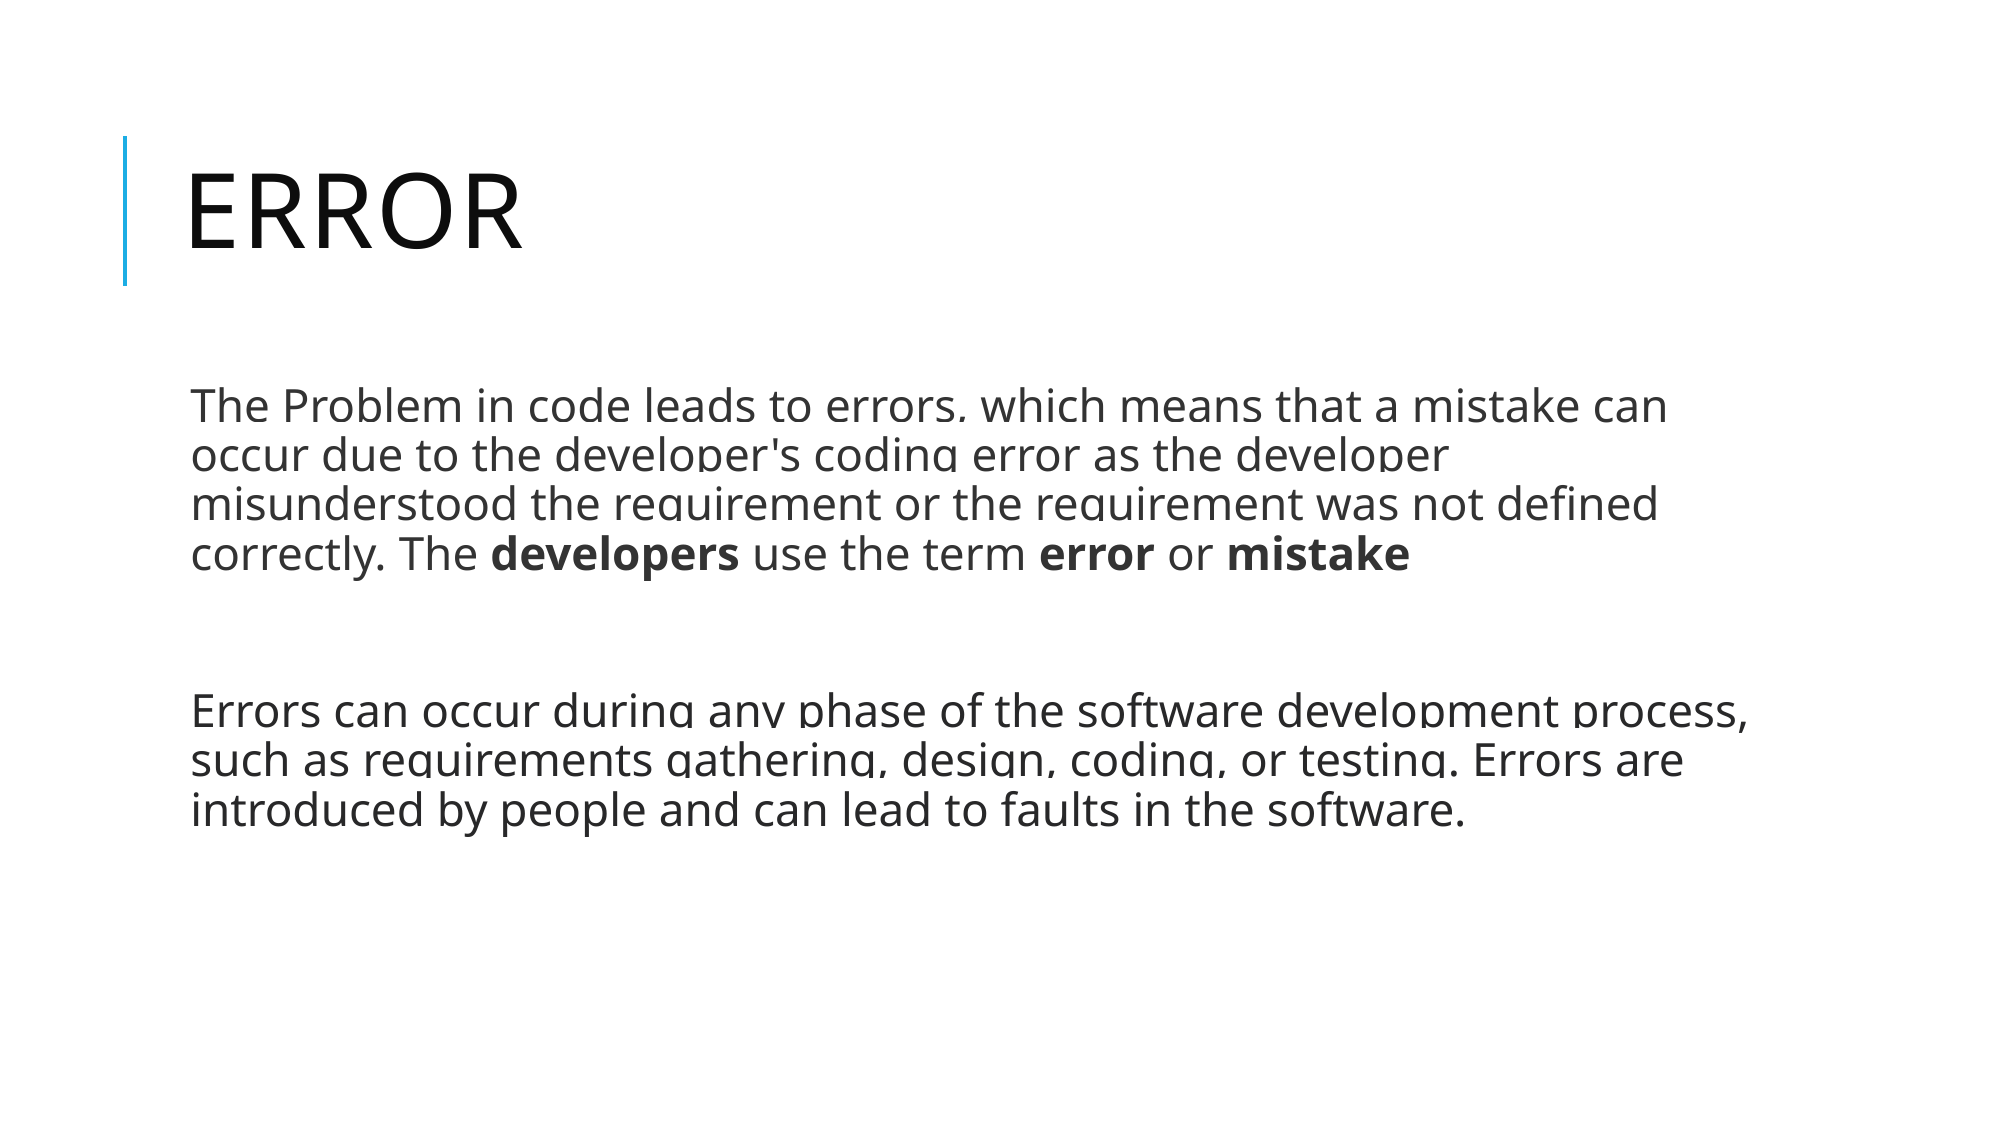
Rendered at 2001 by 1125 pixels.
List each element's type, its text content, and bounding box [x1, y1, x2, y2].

title error [168, 96, 1763, 342]
list The Problem in code leads to errors, which means that a mistake can occur due to the developer's coding error as the developer misunderstood the requirement or the requirement was not defined correctly. The developers use the term error or mistake Errors can occur during any phase of the software development process, such as requirements gathering, design, coding, or testing. Errors are introduced by people and can lead to faults in the software. [168, 375, 1763, 1035]
